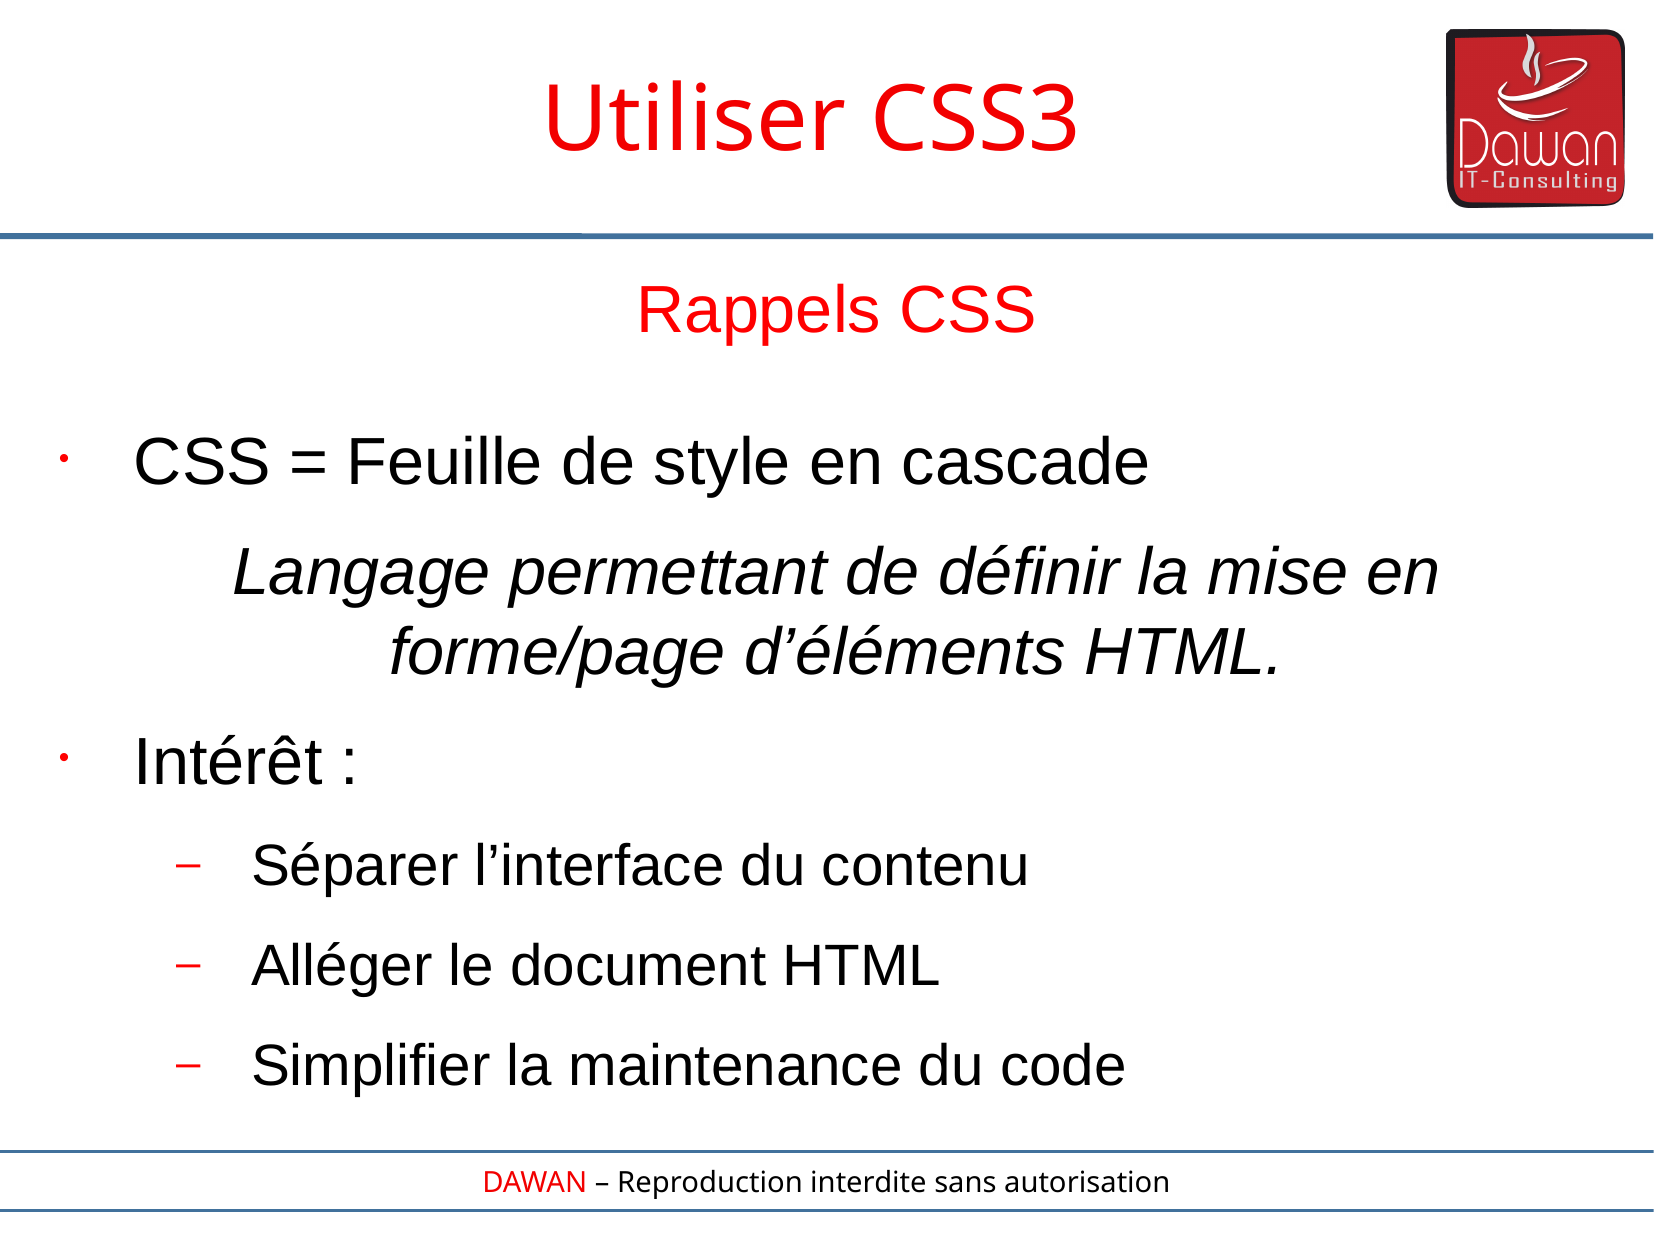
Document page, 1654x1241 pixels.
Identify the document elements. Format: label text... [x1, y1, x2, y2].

text_box Utiliser CSS3 [0, 50, 1642, 177]
picture [1446, 29, 1625, 50]
picture [1446, 177, 1625, 208]
text_box Rappels CSS CSS = Feuille de style en cascade Langage permettant de définir la mise en forme/page d’éléments HTML. Intérêt : Séparer l’interface du contenu Alléger le document HTML Simplifier la maintenance du code [59, 265, 1616, 1100]
